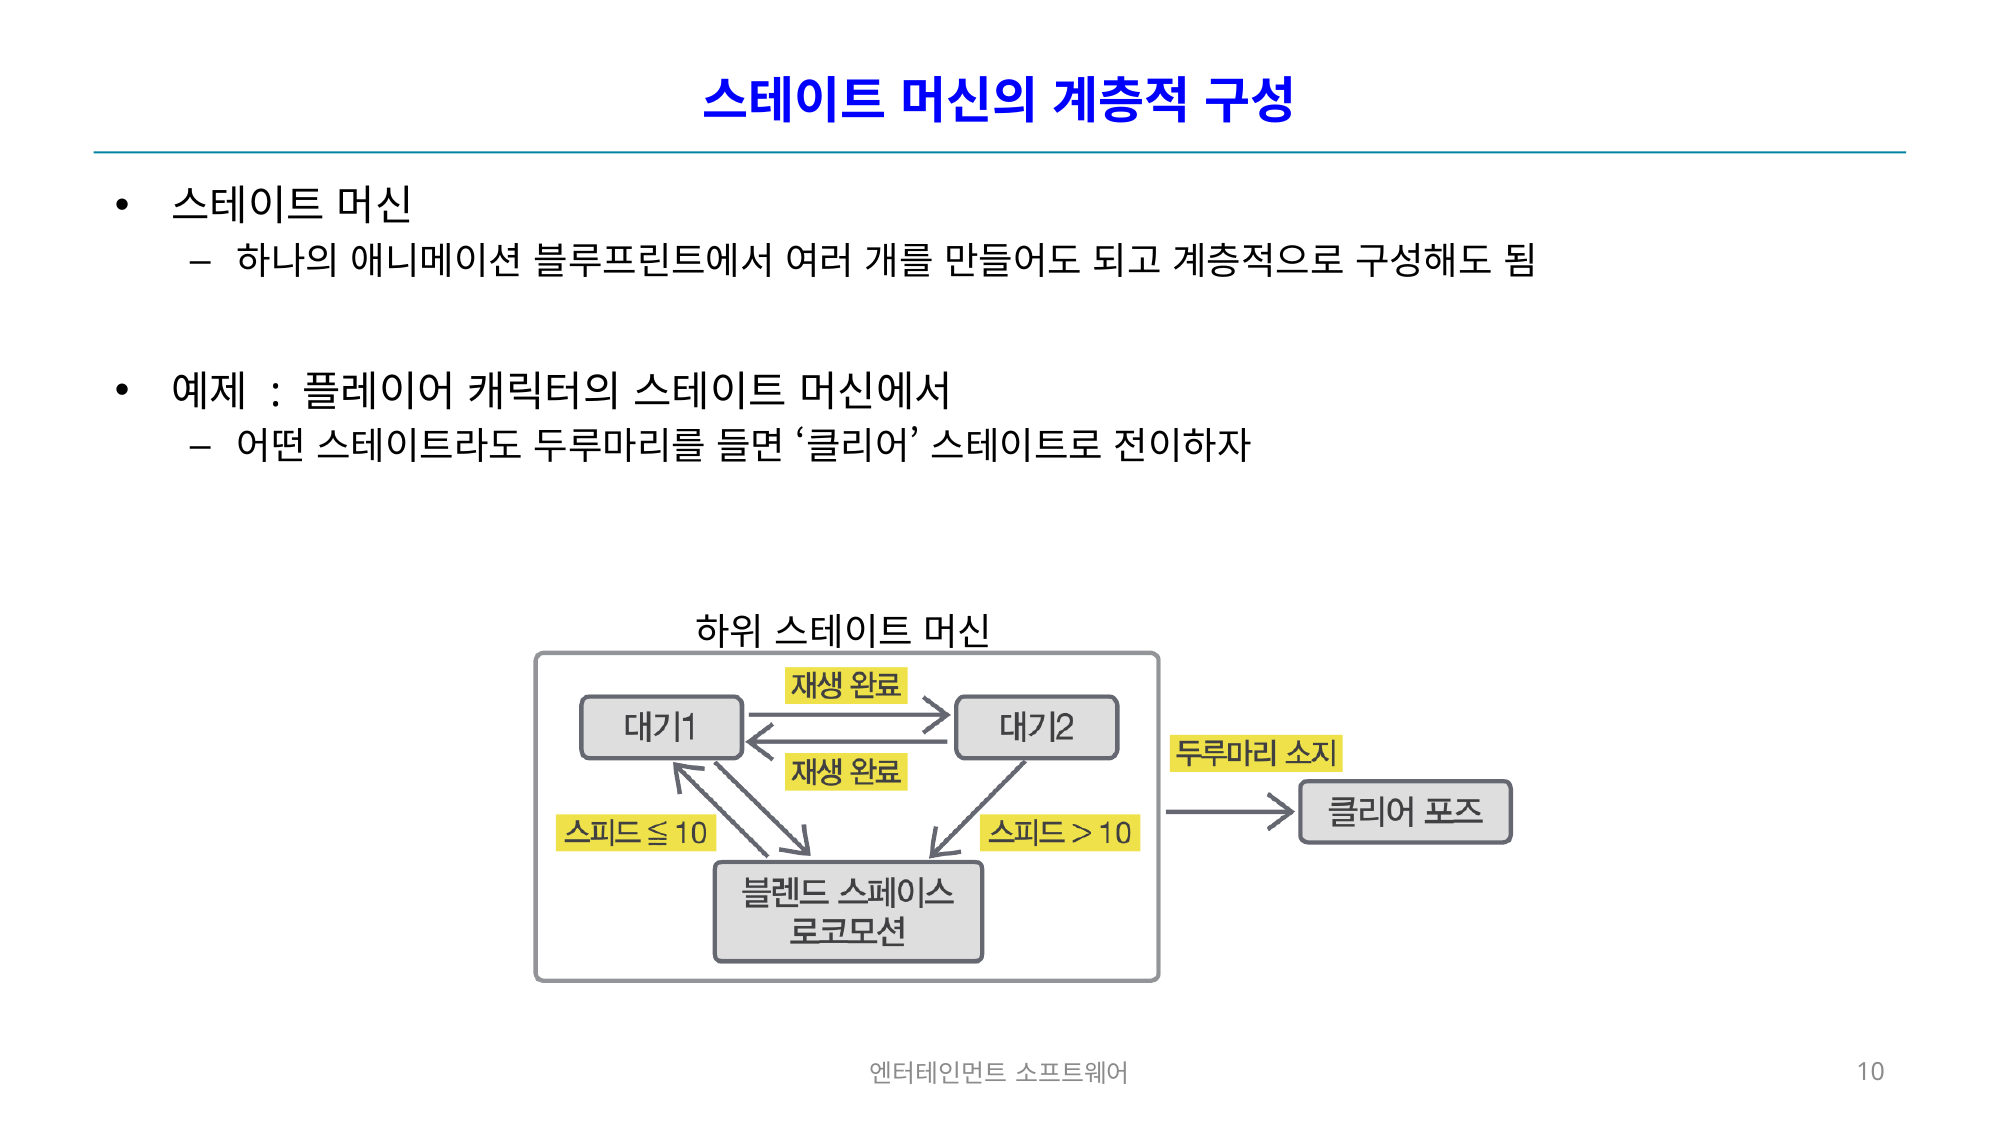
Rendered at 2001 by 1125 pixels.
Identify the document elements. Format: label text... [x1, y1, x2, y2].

list 스테이트 머신 하나의 애니메이션 블루프린트에서 여러 개를 만들어도 되고 계층적으로 구성해도 됨 예제 : 플레이어 캐릭터의 스테이트 머신에서 어떤 스테이트라도 두루마리를 들면 ‘클리어’ 스테이트로 전이하자 [99, 171, 1901, 1032]
footer 엔터테인먼트 소프트웨어 [683, 1042, 1317, 1103]
slide_number 10 [1433, 1042, 1900, 1103]
picture [527, 644, 1520, 990]
text_box 하위 스테이트 머신 [680, 600, 1008, 643]
title 스테이트 머신의 계층적 구성 [99, 44, 1901, 153]
